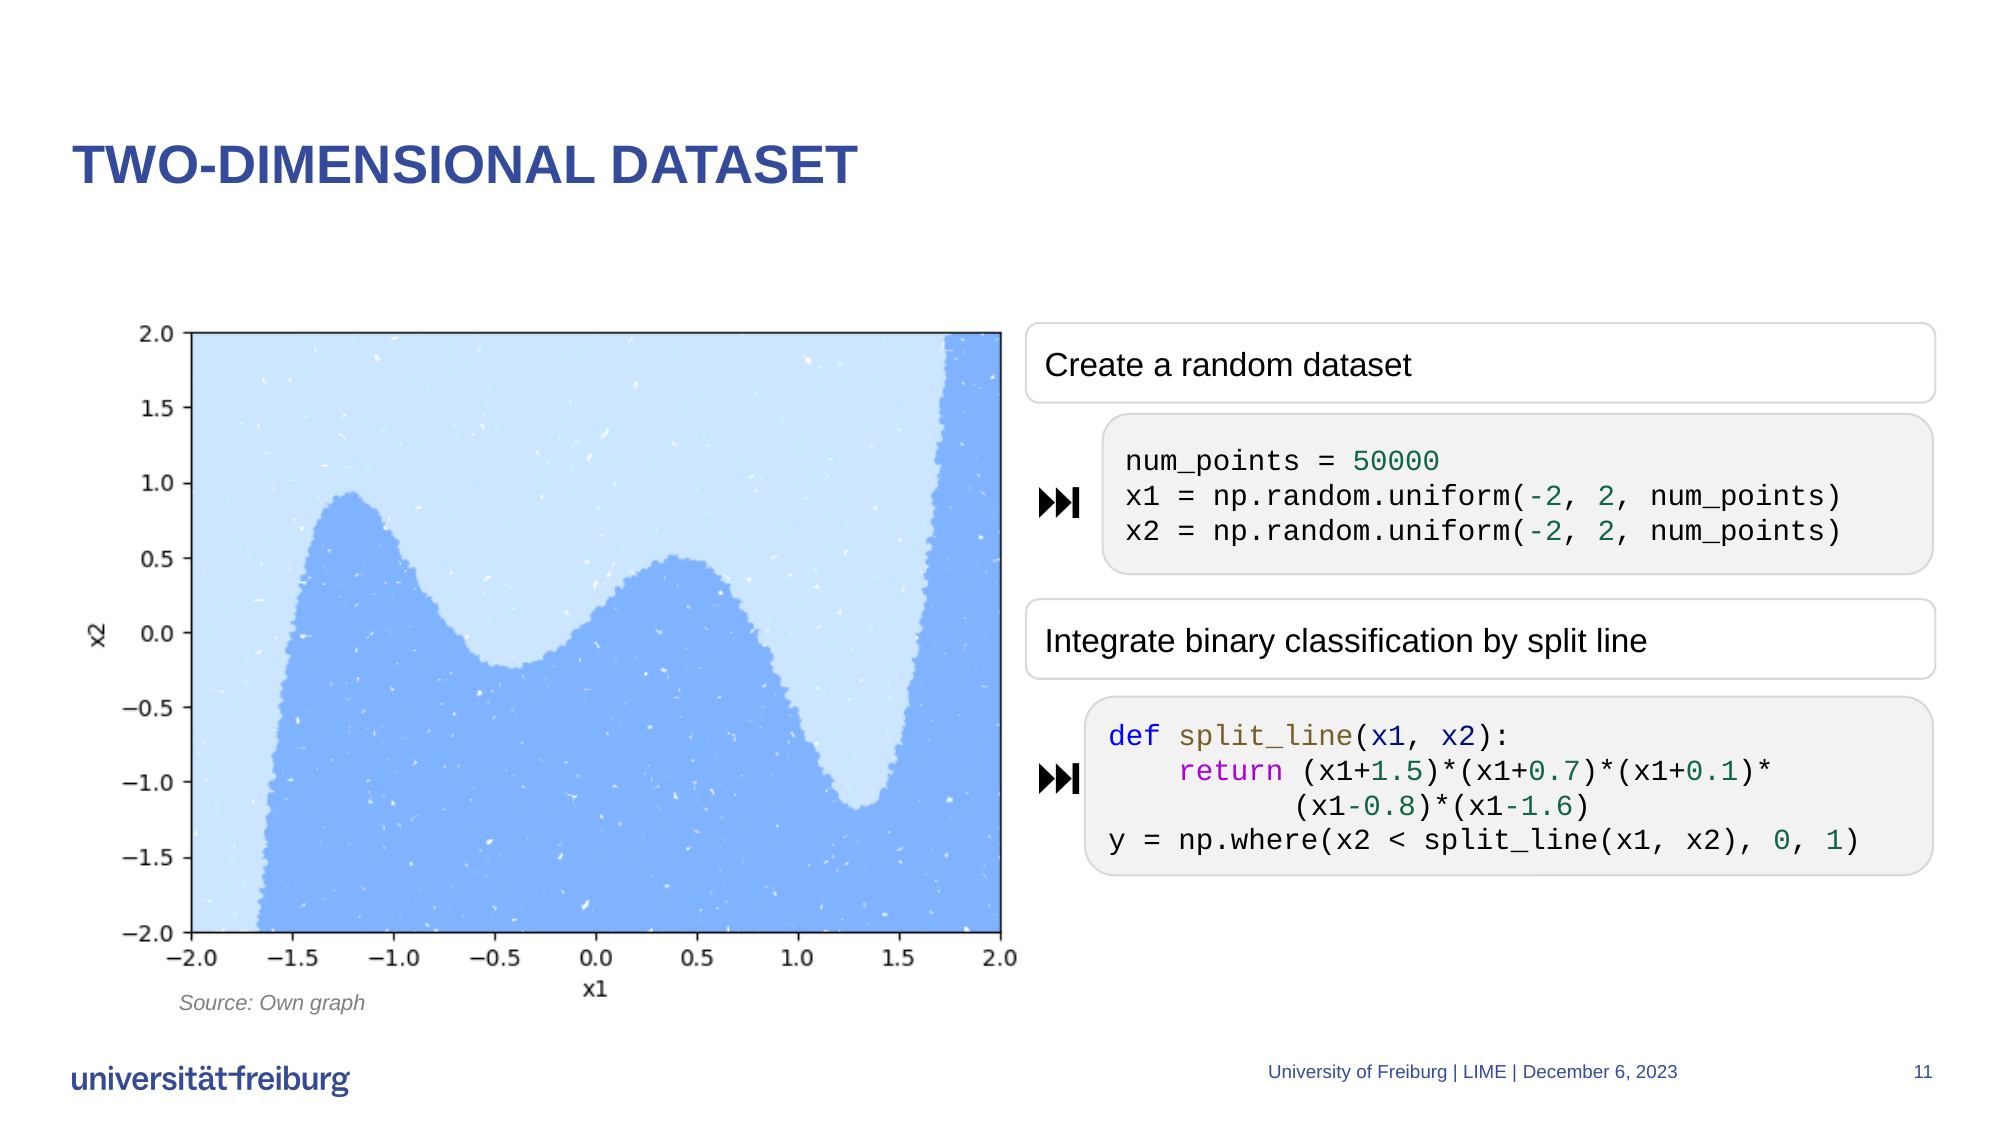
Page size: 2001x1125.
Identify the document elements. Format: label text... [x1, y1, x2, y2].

text_box [72, 308, 1034, 1018]
slide_number 11 [1873, 1060, 1933, 1090]
picture [72, 1065, 351, 1097]
text_box TWO-DIMENSIONAL DATASET [72, 61, 1933, 279]
text_box Source: Own graph [163, 980, 434, 1022]
text_box Create a random dataset [1025, 321, 1936, 333]
picture [1033, 752, 1085, 805]
text_box [97, 333, 1959, 1043]
footer University of Freiburg | LIME | [488, 1060, 1517, 1090]
picture [1033, 476, 1085, 529]
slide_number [1517, 1060, 1754, 1090]
